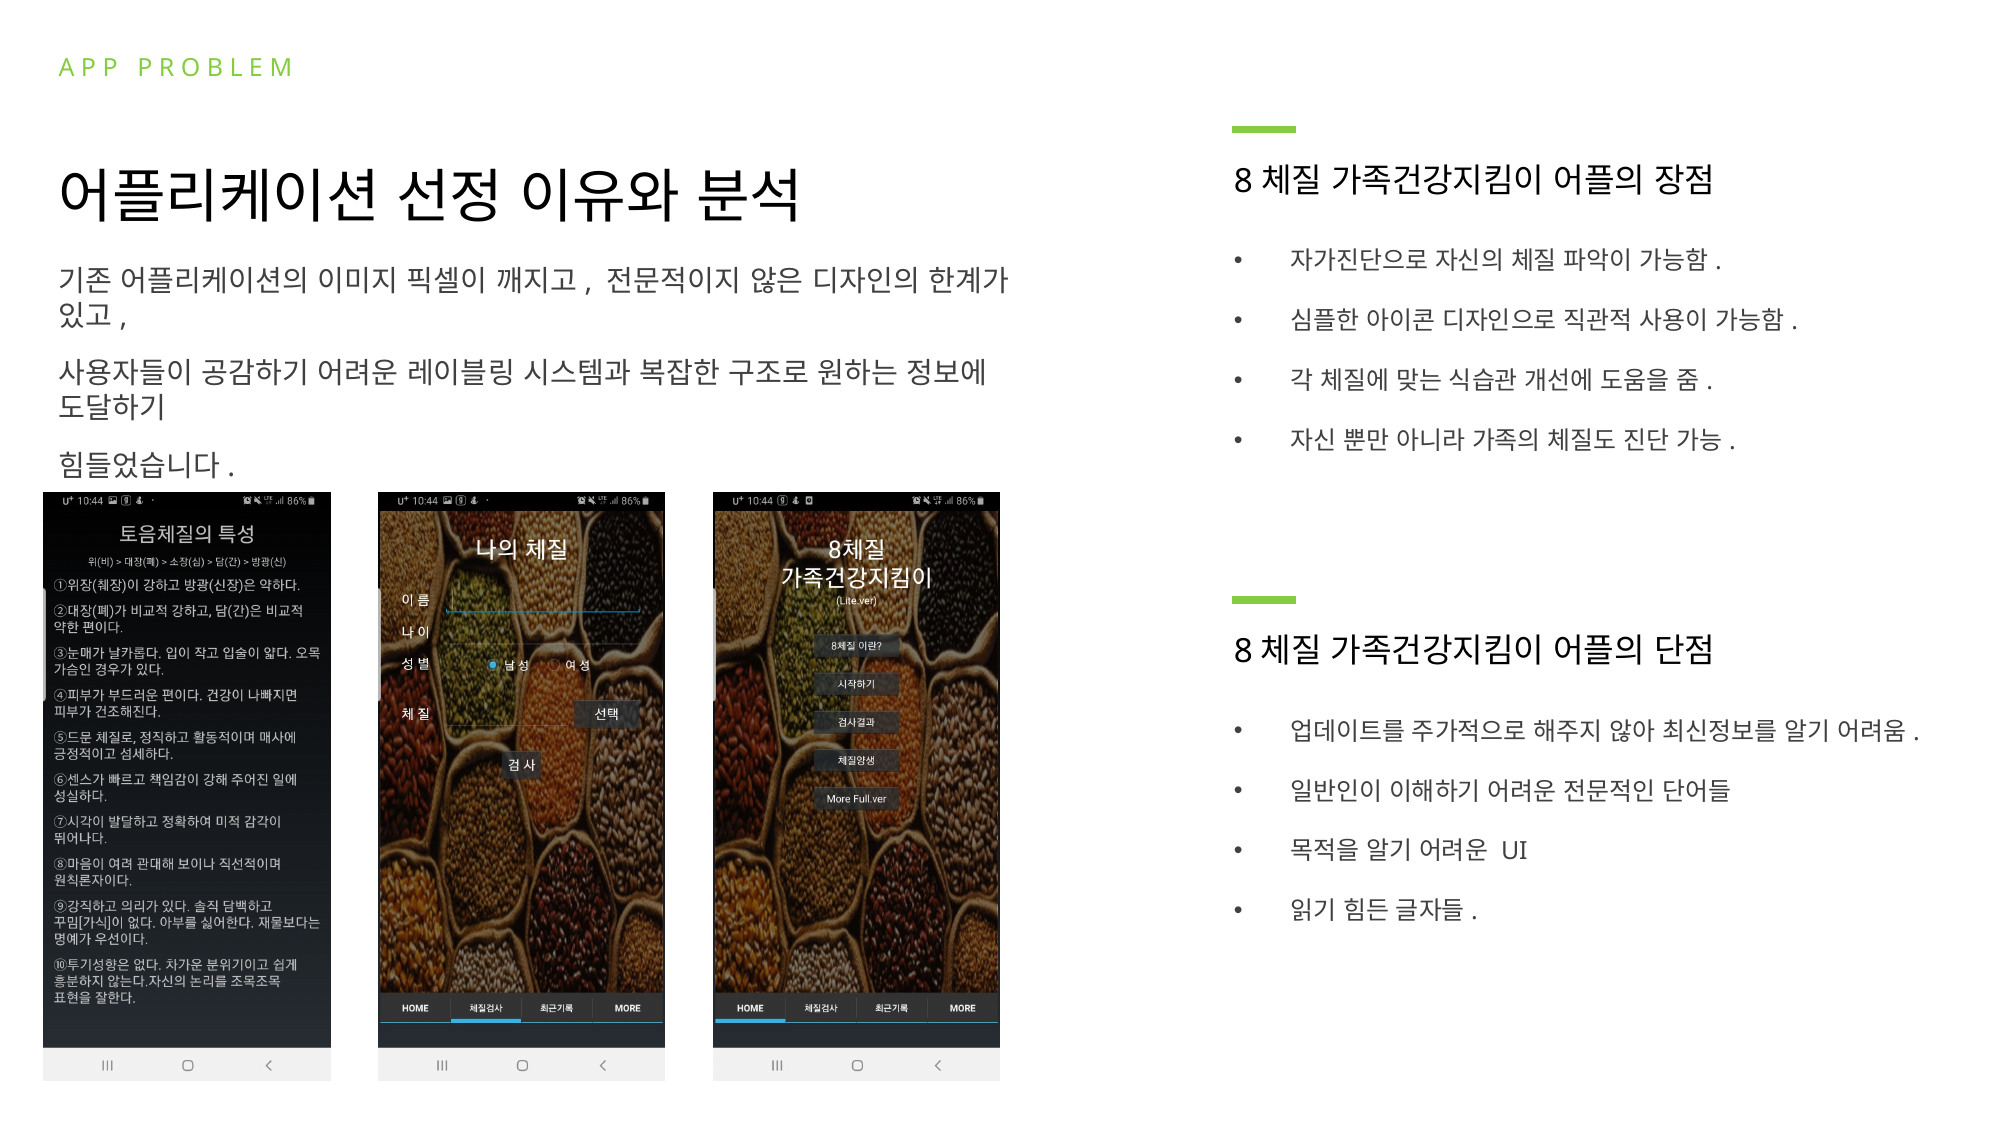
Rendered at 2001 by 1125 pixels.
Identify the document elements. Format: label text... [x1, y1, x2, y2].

text_box 8체질 가족건강지킴이 어플의 장점 [1219, 151, 1889, 207]
picture [43, 492, 331, 1081]
text_box A P P P R O B L E M [43, 44, 502, 89]
text_box 자가진단으로 자신의 체질 파악이 가능함. 심플한 아이콘 디자인으로 직관적 사용이 가능함. 각 체질에 맞는 식습관 개선에 도움을 줌. 자신 뿐만 아니라 가족의 체질도 진단 가능. [1219, 237, 2000, 462]
picture [713, 492, 1000, 1081]
picture [378, 492, 665, 1081]
text_box 기존 어플리케이션의 이미지 픽셀이 깨지고, 전문적이지 않은 디자인의 한계가 있고, 사용자들이 공감하기 어려운 레이블링 시스템과 복잡한 구조로 원하는 정보에 도달하기 힘들었습니다. [43, 254, 1077, 490]
text_box 업데이트를 주가적으로 해주지 않아 최신정보를 알기 어려움. 일반인이 이해하기 어려운 전문적인 단어들 목적을 알기 어려운 UI 읽기 힘든 글자들. [1219, 707, 1993, 932]
text_box 8체질 가족건강지킴이 어플의 단점 [1219, 621, 1787, 677]
text_box 어플리케이션 선정 이유와 분석 [43, 151, 843, 237]
